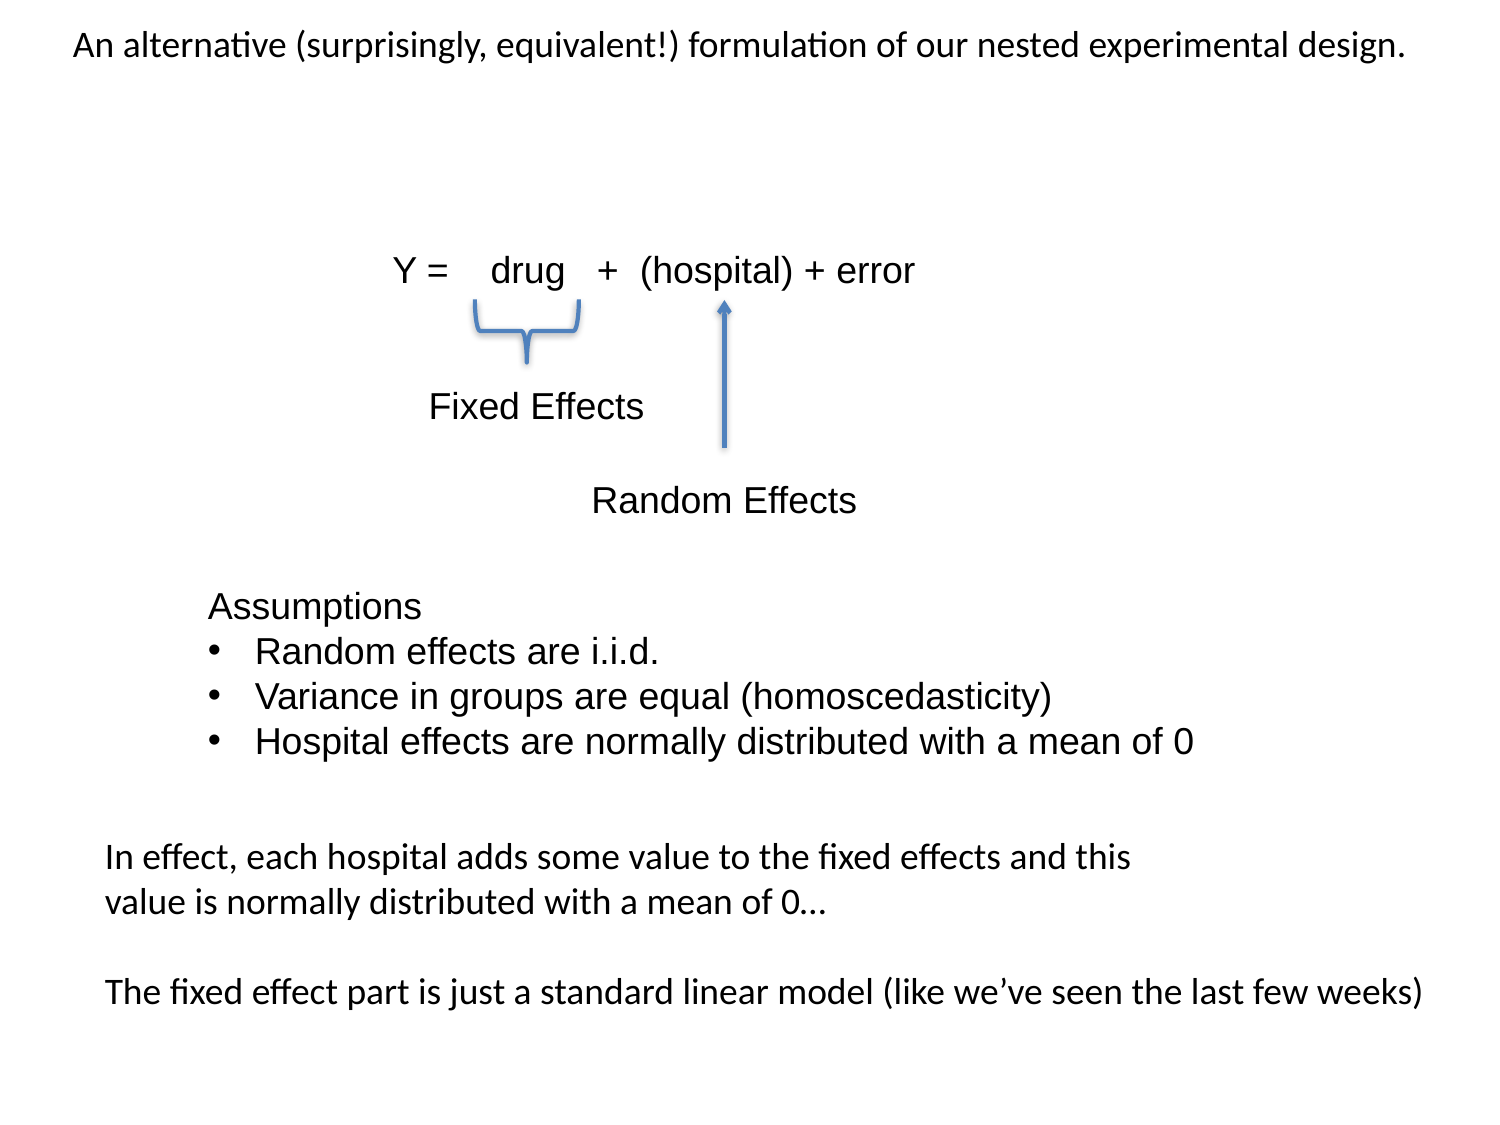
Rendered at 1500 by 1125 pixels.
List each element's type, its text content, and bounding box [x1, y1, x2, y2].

text_box Assumptions Random effects are i.i.d. Variance in groups are equal (homoscedasticity) Hospital effects are normally distributed with a mean of 0 [193, 574, 1210, 770]
text_box Y = drug + (hospital) + error [377, 238, 942, 299]
text_box An alternative (surprisingly, equivalent!) formulation of our nested experimental design. [58, 12, 1423, 73]
text_box Random Effects [576, 468, 873, 528]
text_box In effect, each hospital adds some value to the fixed effects and this value is normally distributed with a mean of 0… The fixed effect part is just a standard linear model (like we’ve seen the last few weeks) [90, 824, 1441, 1020]
text_box [472, 299, 581, 365]
text_box Fixed Effects [413, 374, 660, 435]
